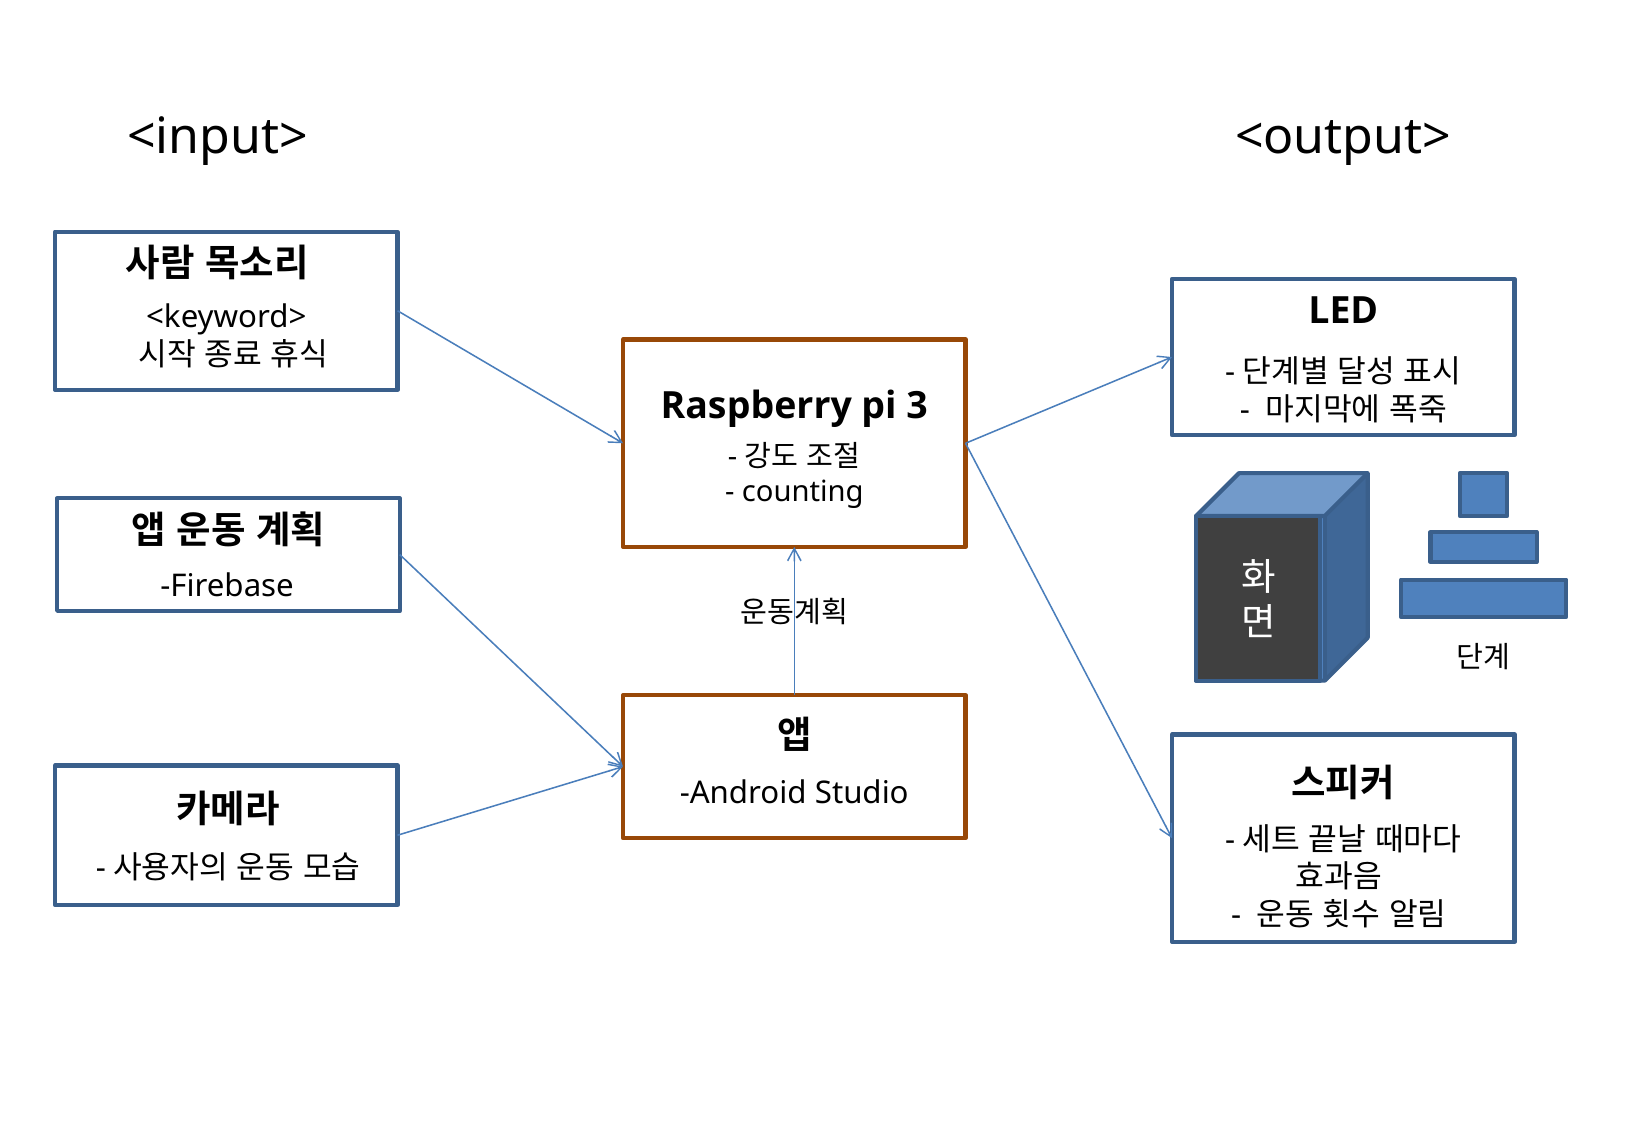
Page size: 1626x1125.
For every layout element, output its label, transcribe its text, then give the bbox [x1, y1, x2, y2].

text_box 운동계획 [658, 585, 789, 636]
text_box [53, 230, 400, 392]
text_box [1170, 277, 1517, 437]
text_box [397, 766, 624, 836]
text_box [55, 496, 402, 613]
text_box [1428, 530, 1539, 564]
text_box [627, 693, 960, 840]
text_box 운동계획 [799, 585, 931, 636]
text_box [399, 554, 624, 766]
text_box [1195, 471, 1370, 683]
text_box [621, 337, 968, 549]
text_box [965, 356, 1173, 443]
text_box <input> [70, 96, 365, 172]
text_box [1458, 471, 1509, 518]
text_box [1399, 578, 1568, 619]
text_box [53, 763, 400, 907]
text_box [397, 310, 624, 444]
text_box <output> [1196, 96, 1491, 172]
text_box 화 면 [1194, 514, 1322, 683]
text_box [1170, 732, 1517, 944]
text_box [965, 443, 1173, 839]
text_box 단계 [1430, 631, 1537, 681]
